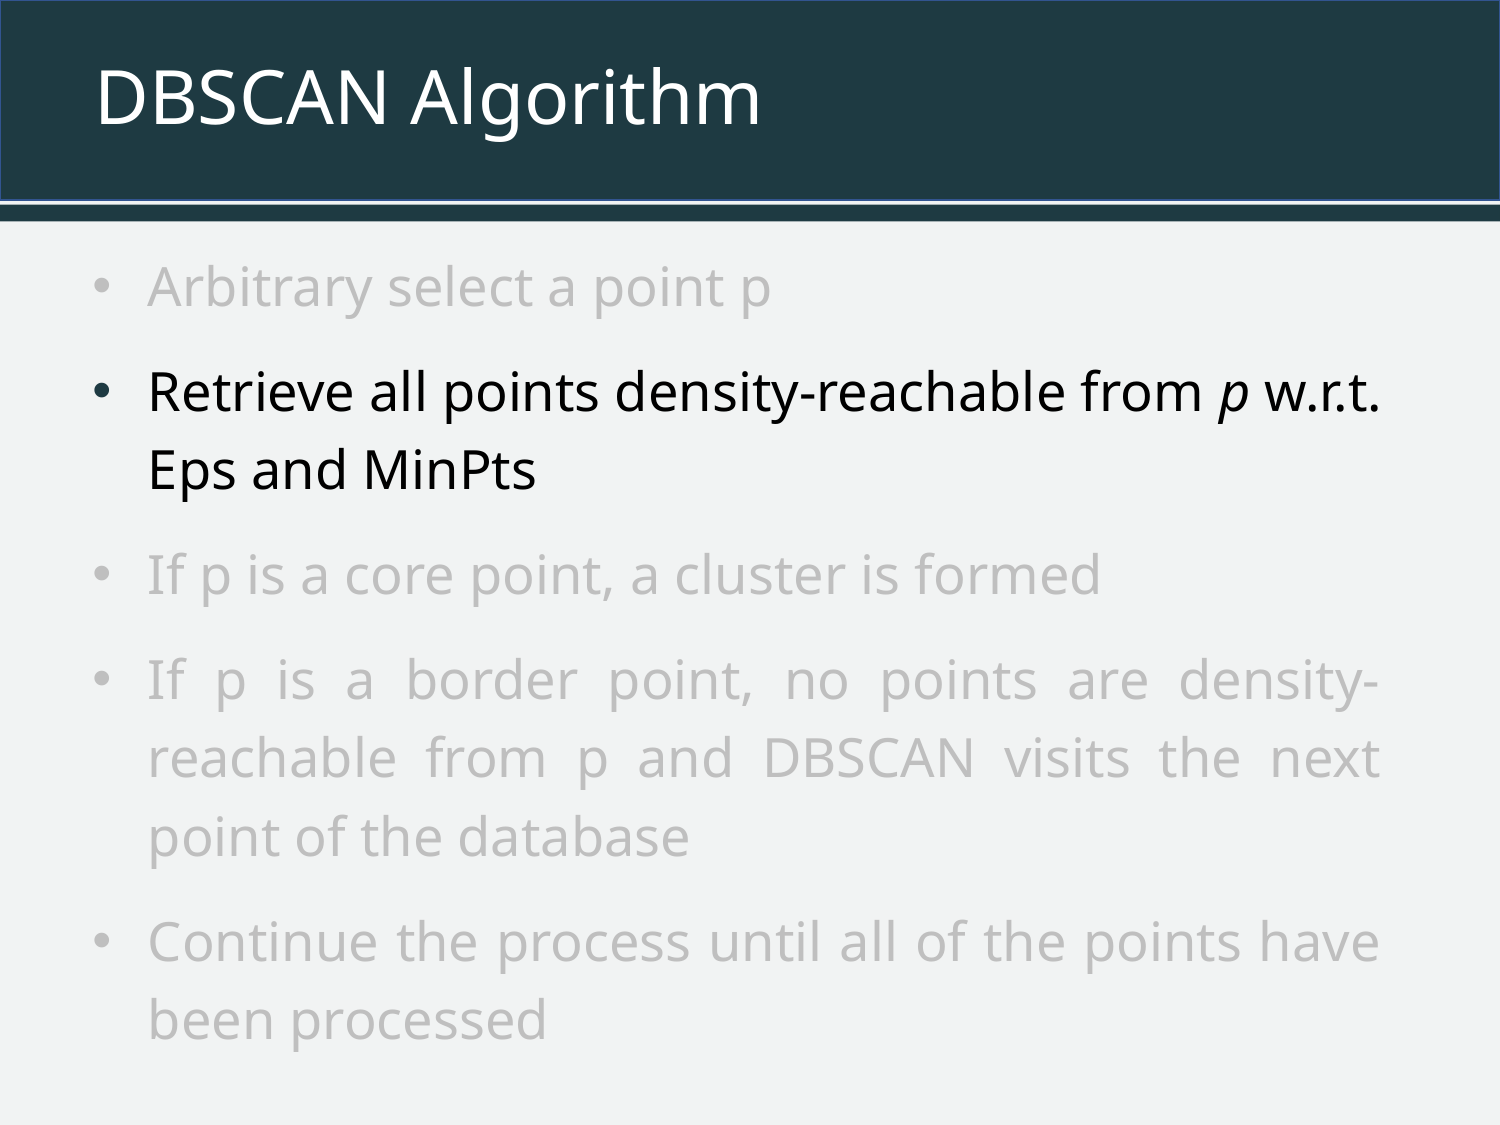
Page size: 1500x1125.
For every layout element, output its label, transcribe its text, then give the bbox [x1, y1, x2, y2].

list Arbitrary select a point p Retrieve all points density-reachable from p w.r.t. Eps and MinPts If p is a core point, a cluster is formed If p is a border point, no points are density-reachable from p and DBSCAN visits the next point of the database Continue the process until all of the points have been processed [77, 231, 1428, 1082]
title DBSCAN Algorithm [79, 0, 1500, 200]
